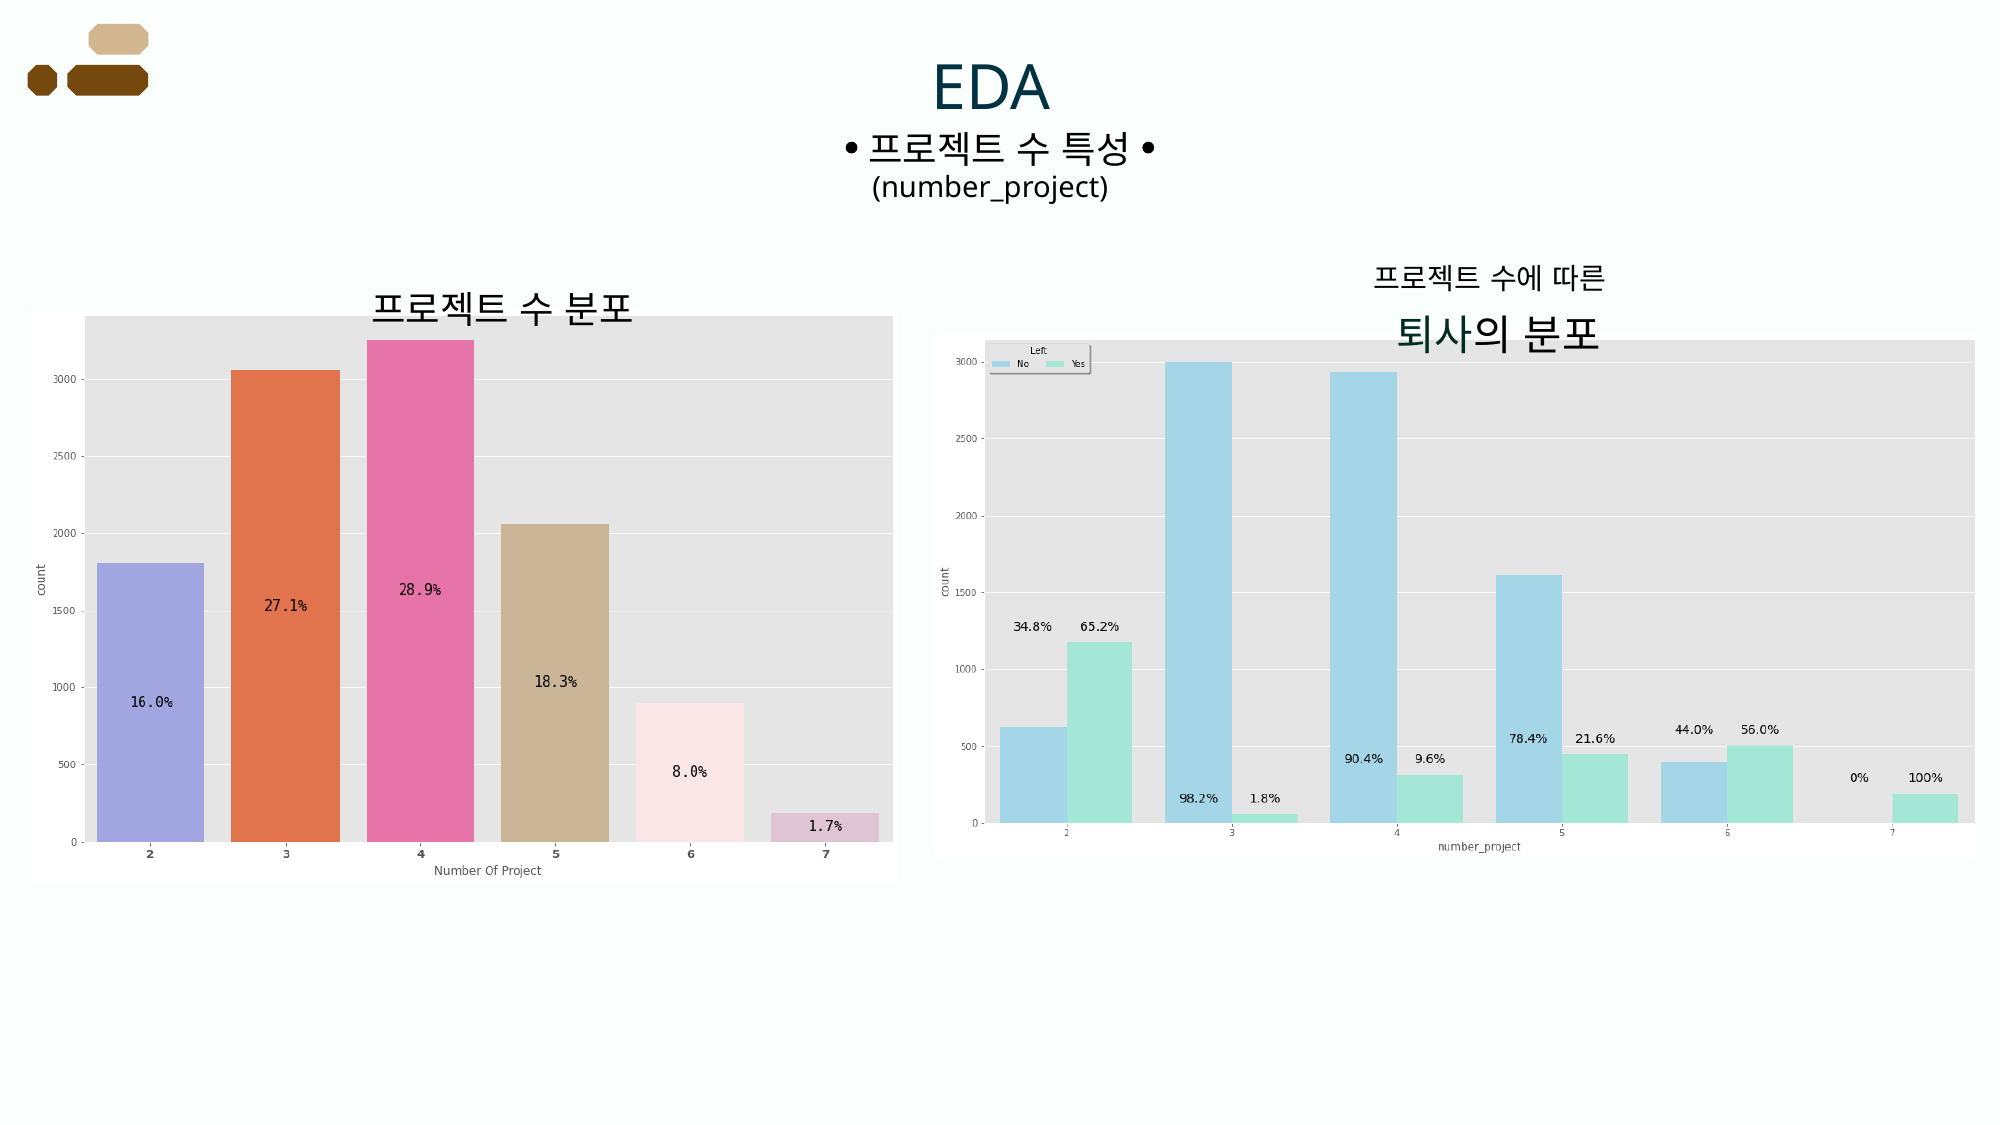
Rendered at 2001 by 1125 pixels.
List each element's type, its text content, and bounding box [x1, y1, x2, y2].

text_box 프로젝트 수 특성 [853, 118, 1147, 179]
picture [28, 308, 898, 884]
text_box [844, 140, 859, 155]
text_box 프로젝트 수에 따른 [1359, 253, 1639, 303]
text_box 프로젝트 수 분포 [356, 278, 649, 308]
text_box (number_project) [857, 161, 1124, 212]
text_box [1141, 140, 1156, 155]
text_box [27, 23, 149, 96]
text_box 퇴사의 분포 [1381, 303, 1616, 332]
text_box EDA [916, 39, 1084, 118]
picture [933, 332, 1980, 859]
